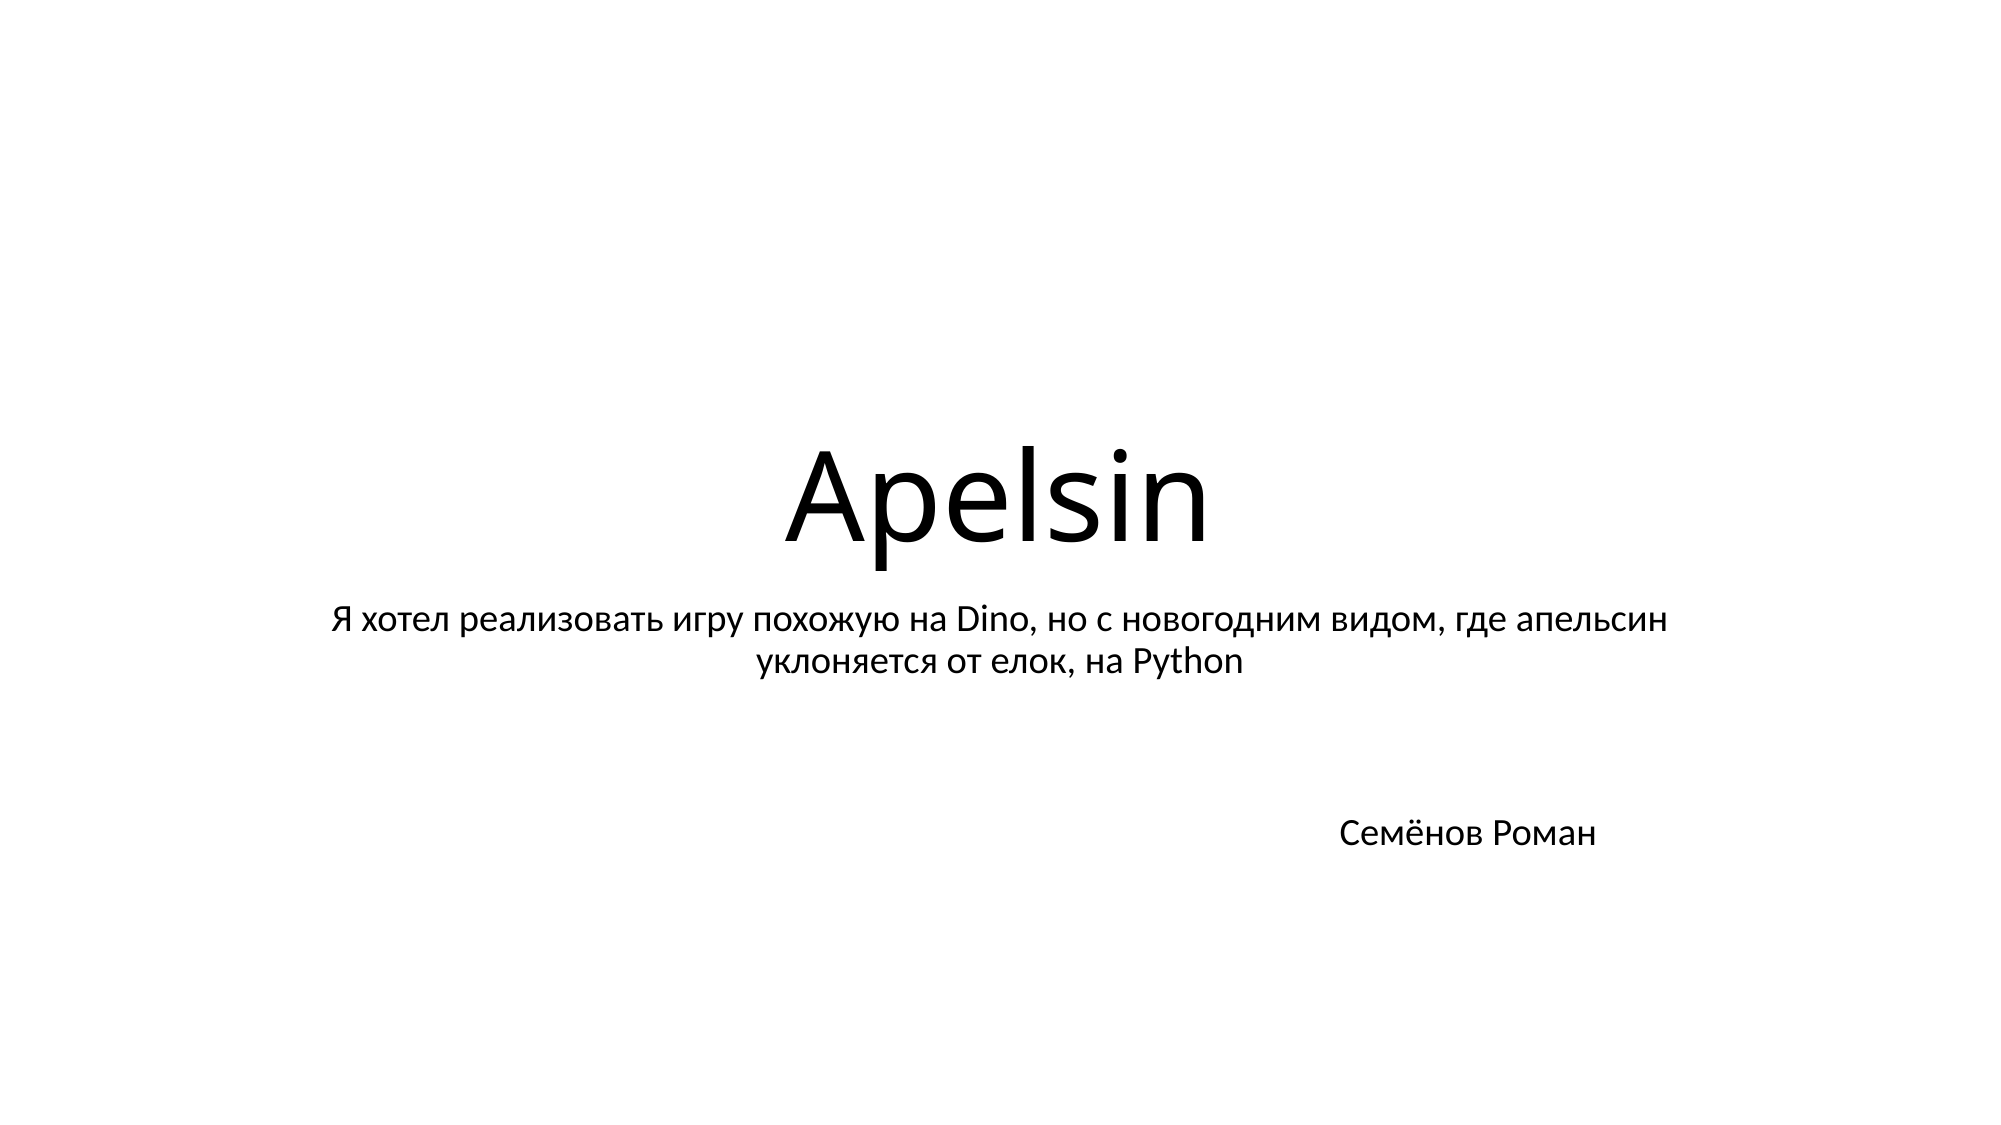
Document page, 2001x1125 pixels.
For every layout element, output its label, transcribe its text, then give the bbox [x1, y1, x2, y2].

title Apelsin [249, 184, 1750, 576]
subtitle Я хотел реализовать игру похожую на Dino, но с новогодним видом, где апельсин уклоняется от елок, на Python Семёнов Роман [249, 590, 1750, 863]
